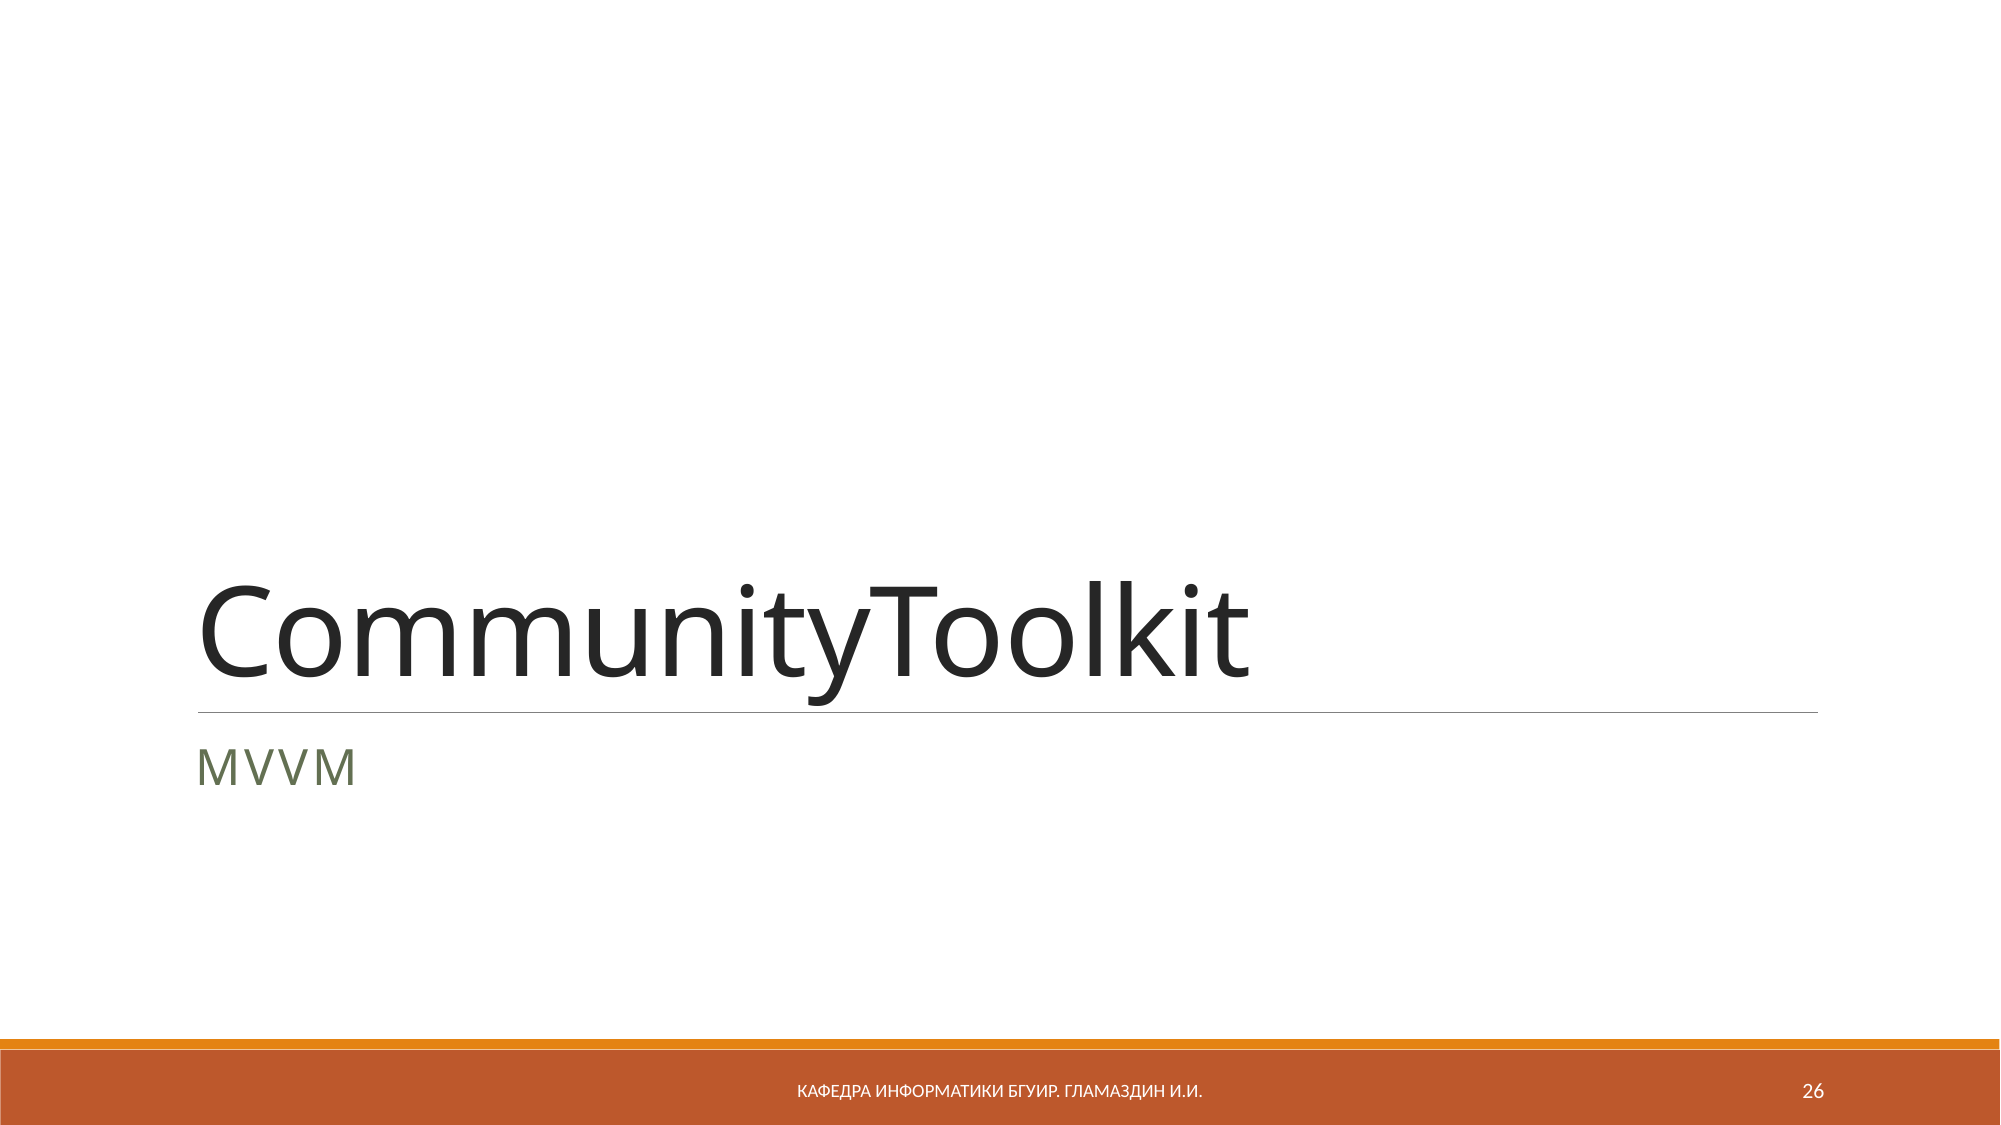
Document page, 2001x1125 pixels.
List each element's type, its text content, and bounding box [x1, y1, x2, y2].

list MVVM [180, 735, 1830, 923]
title CommunityToolkit [180, 124, 1830, 710]
footer Кафедра информатики бгуир. Гламаздин И.и. [604, 1059, 1396, 1120]
slide_number 26 [1624, 1059, 1840, 1120]
